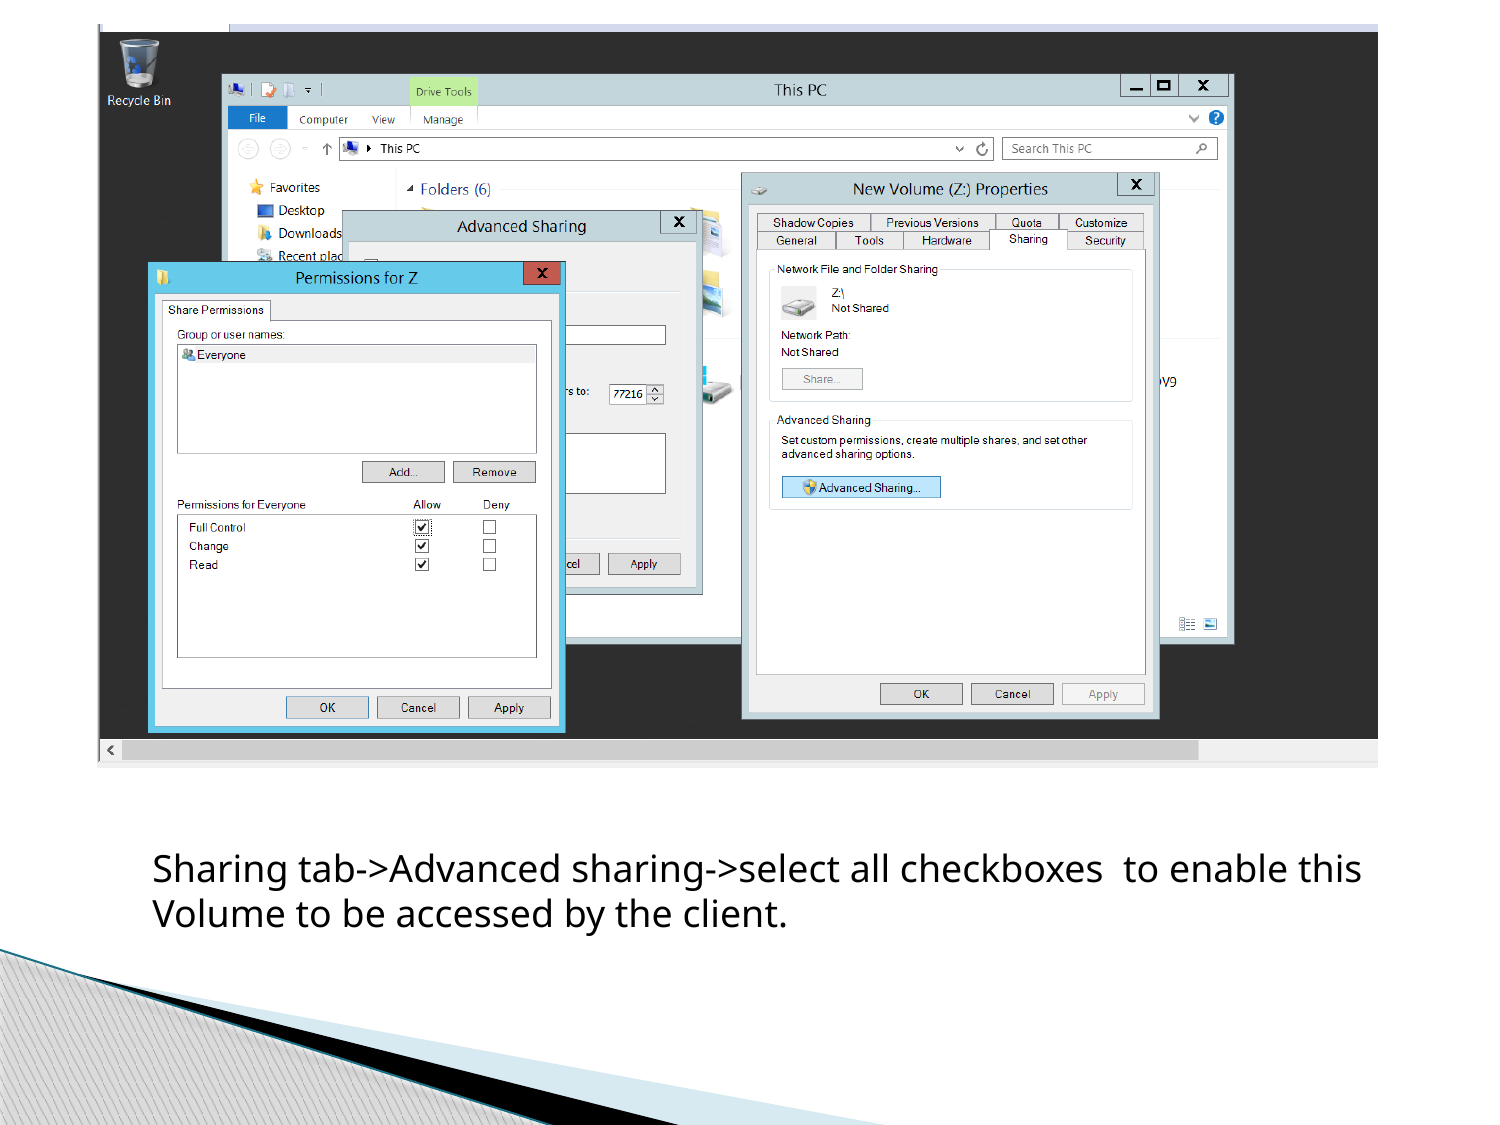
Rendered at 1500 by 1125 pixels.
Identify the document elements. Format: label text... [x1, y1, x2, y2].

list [96, 24, 1378, 768]
text_box Sharing tab->Advanced sharing->select all checkboxes to enable this Volume to be accessed by the client. [137, 837, 1474, 944]
